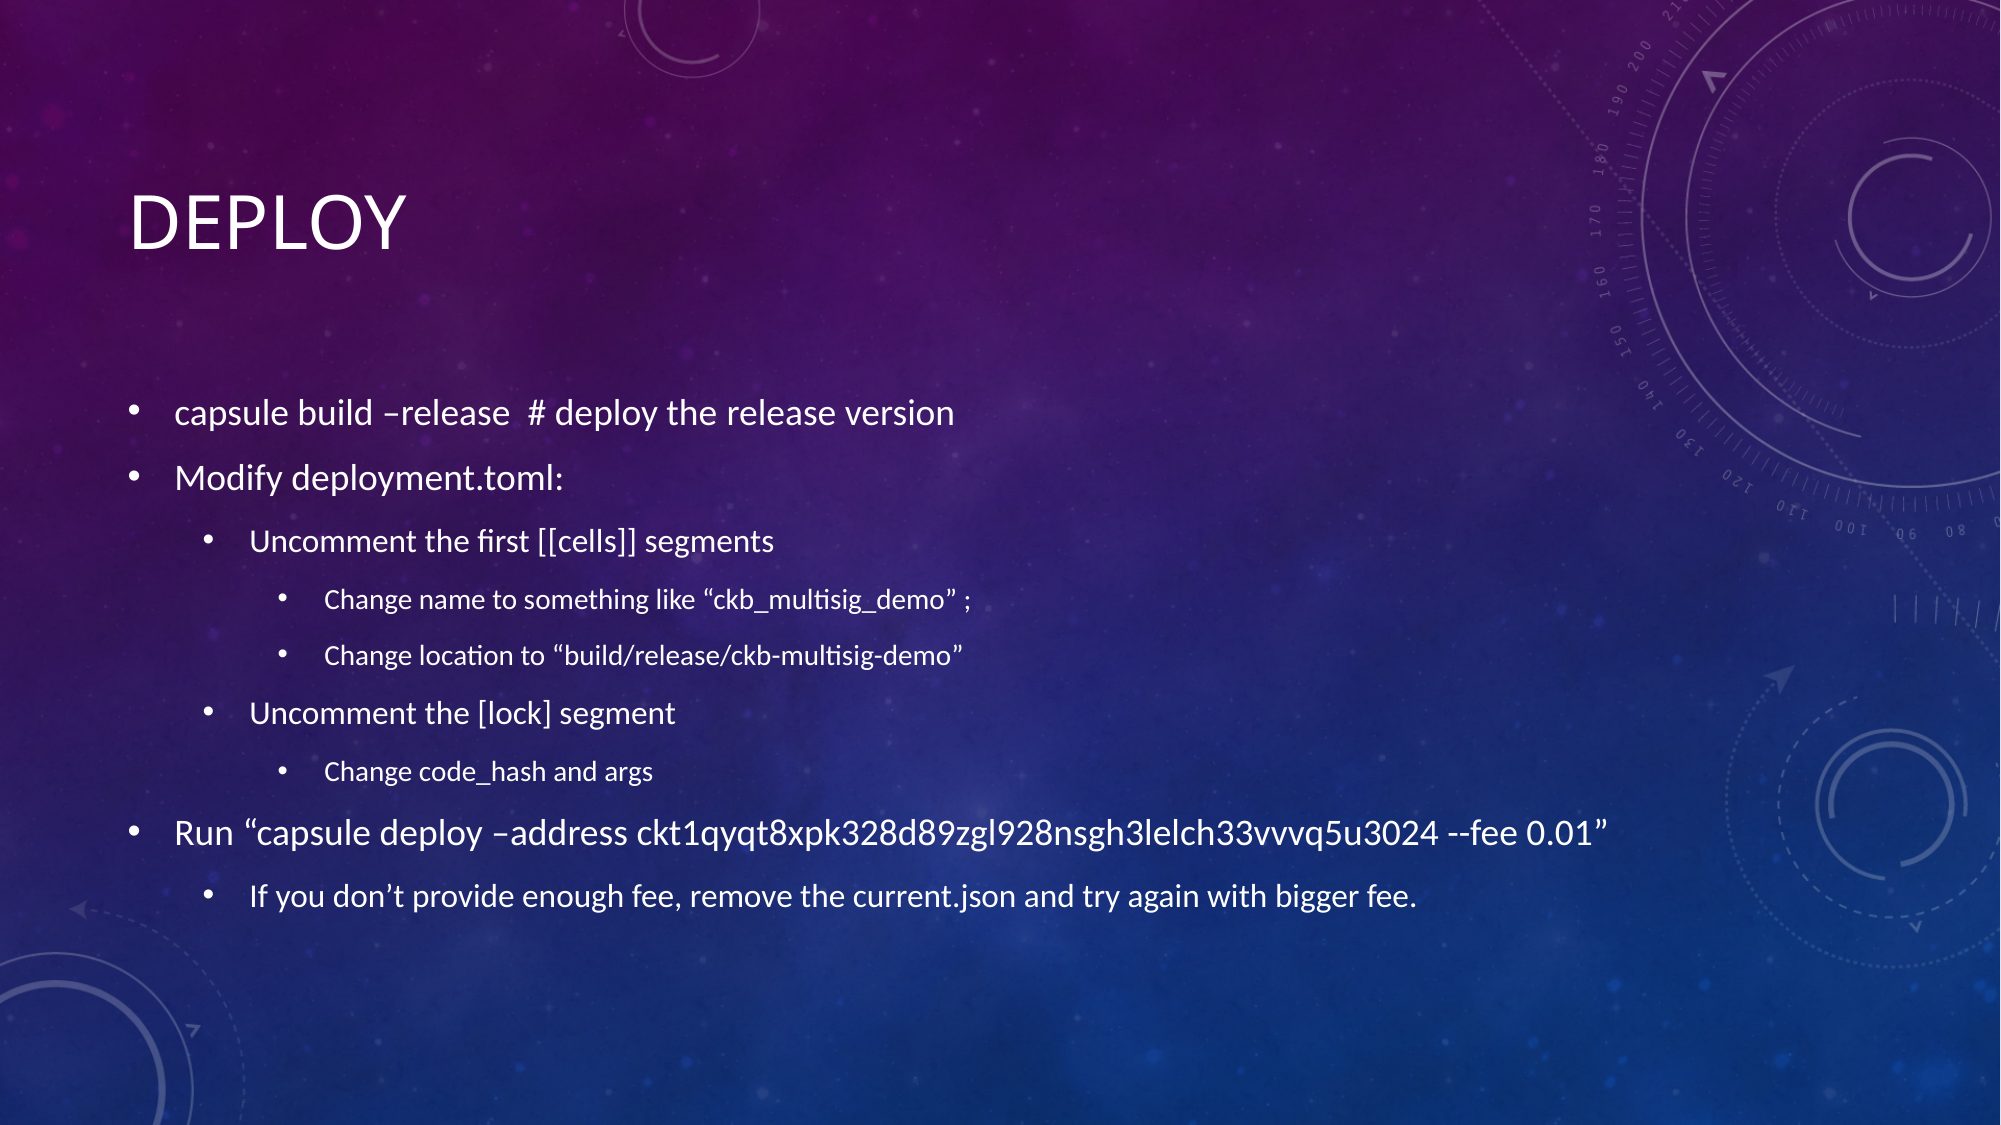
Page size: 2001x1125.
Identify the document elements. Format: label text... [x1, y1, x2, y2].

title deploy [112, 99, 1775, 339]
picture [0, 0, 2001, 1125]
list capsule build –release # deploy the release version Modify deployment.toml: Uncomment the first [[cells]] segments Change name to something like “ckb_multisig_demo” ; Change location to “build/release/ckb-multisig-demo” Uncomment the [lock] segment Change code_hash and args Run “capsule deploy –address ckt1qyqt8xpk328d89zgl928nsgh3lelch33vvvq5u3024 --fee 0.01” If you don’t provide enough fee, remove the current.json and try again with bigger fee. [112, 351, 1775, 950]
